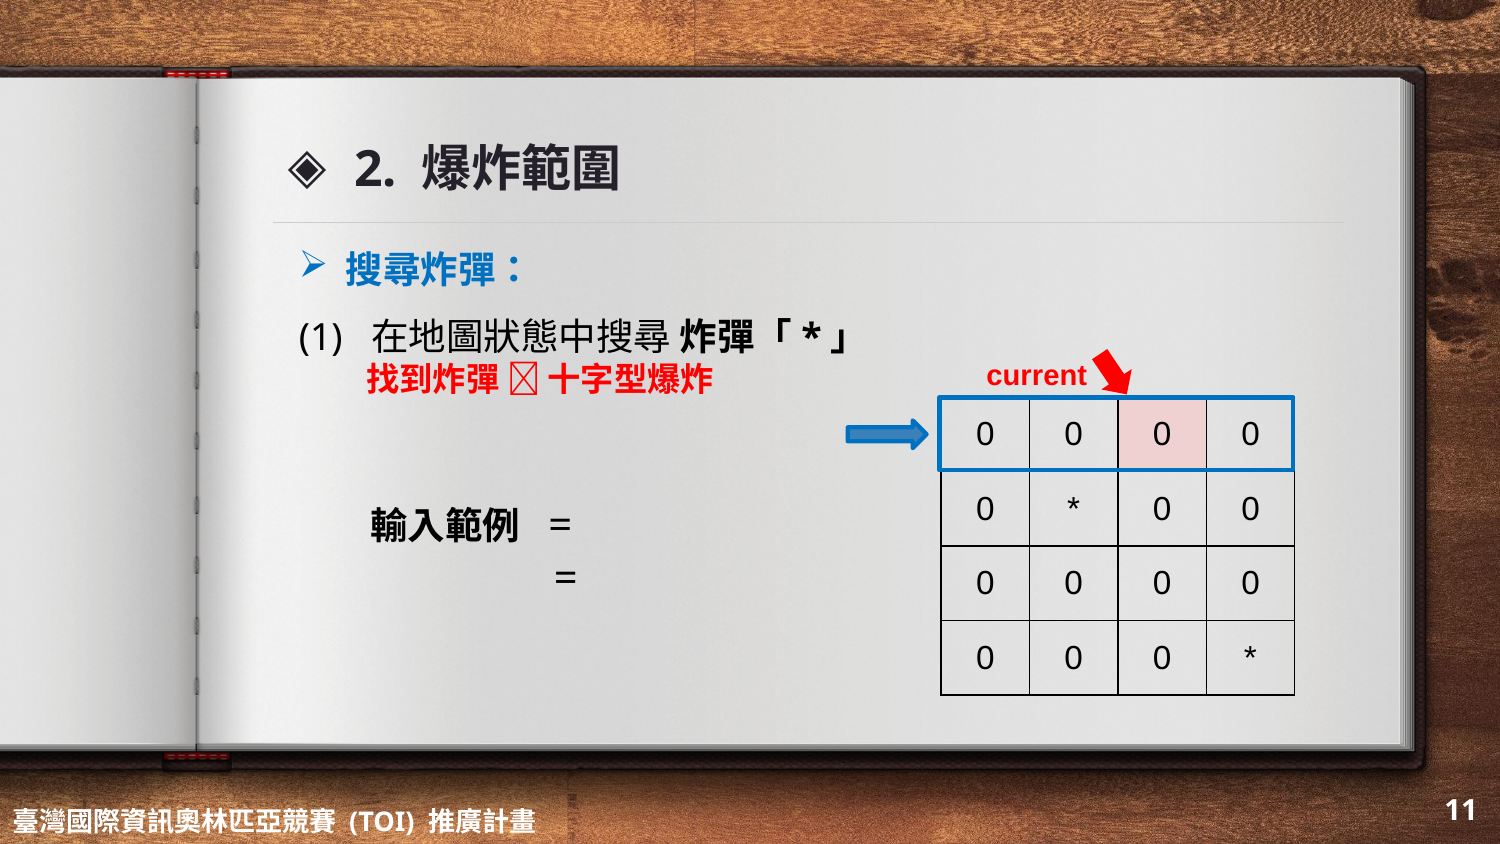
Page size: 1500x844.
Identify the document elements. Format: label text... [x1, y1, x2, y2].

table_cell * [1207, 621, 1294, 694]
table_cell 0 [1030, 547, 1117, 620]
table_cell * [1030, 478, 1117, 545]
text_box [847, 397, 1294, 471]
table_cell 0 [1207, 477, 1294, 545]
text_box 搜尋炸彈： (1) 在地圖狀態中搜尋 炸彈「*」 找到炸彈  十字型爆炸 [283, 238, 1312, 406]
slide_number 11 [1429, 779, 1500, 844]
table_cell 0 [942, 621, 1029, 694]
table_cell 0 [942, 547, 1029, 620]
table_cell 0 [1207, 547, 1294, 620]
table_cell 0 [942, 478, 1029, 545]
picture [0, 0, 1500, 844]
table_cell 0 [1030, 621, 1117, 694]
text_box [970, 348, 1132, 395]
table_cell 0 [1119, 478, 1206, 545]
list 2. 爆炸範圍 [255, 121, 1341, 215]
table_cell 0 [1119, 547, 1206, 620]
table_cell 0 [1119, 621, 1206, 694]
